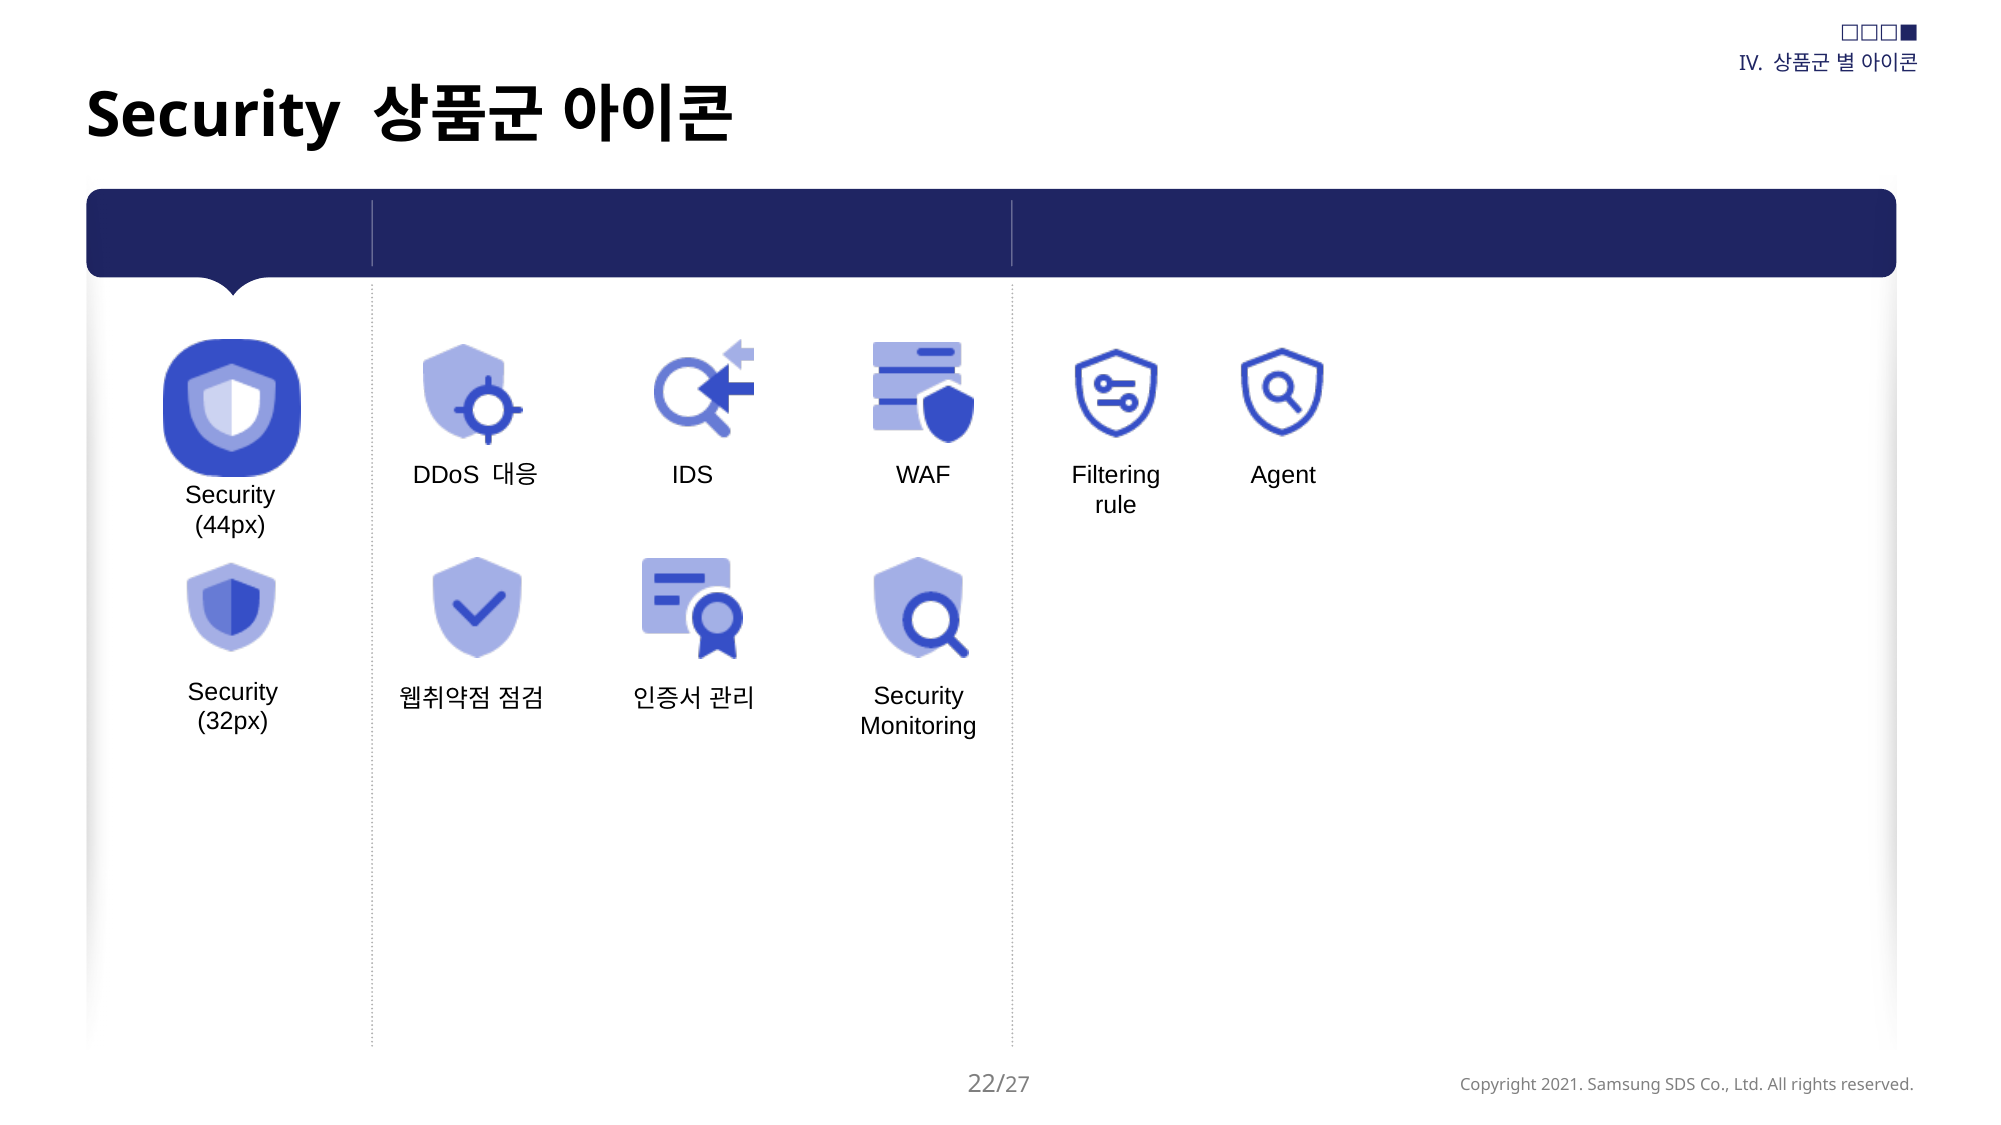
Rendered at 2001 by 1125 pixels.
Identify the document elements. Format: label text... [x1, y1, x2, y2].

picture [1232, 342, 1333, 443]
picture [423, 344, 524, 445]
picture [1066, 343, 1167, 444]
picture [868, 557, 969, 658]
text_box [86, 175, 1897, 1050]
picture [181, 557, 282, 658]
picture [427, 557, 528, 658]
picture [654, 339, 754, 440]
picture [642, 558, 743, 659]
picture [873, 342, 974, 443]
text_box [1584, 17, 1919, 75]
text_box Security 상품군 아이콘 [86, 66, 1535, 149]
picture [163, 339, 301, 477]
